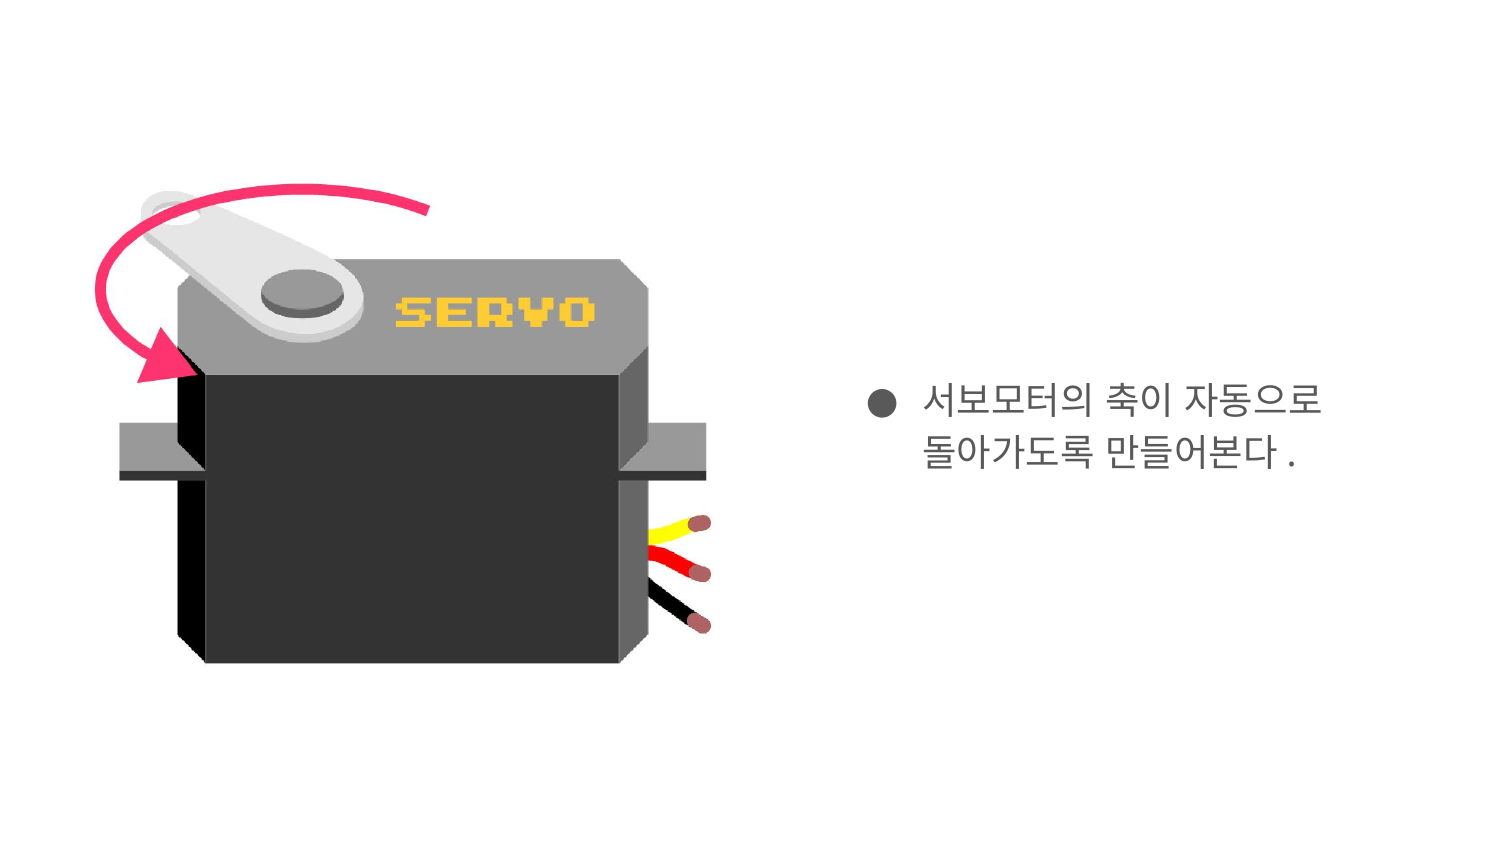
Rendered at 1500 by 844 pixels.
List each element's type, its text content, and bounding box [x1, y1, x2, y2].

list 서보모터의 축이 자동으로 돌아가도록 만들어본다. [832, 0, 1500, 844]
picture [0, 161, 833, 683]
